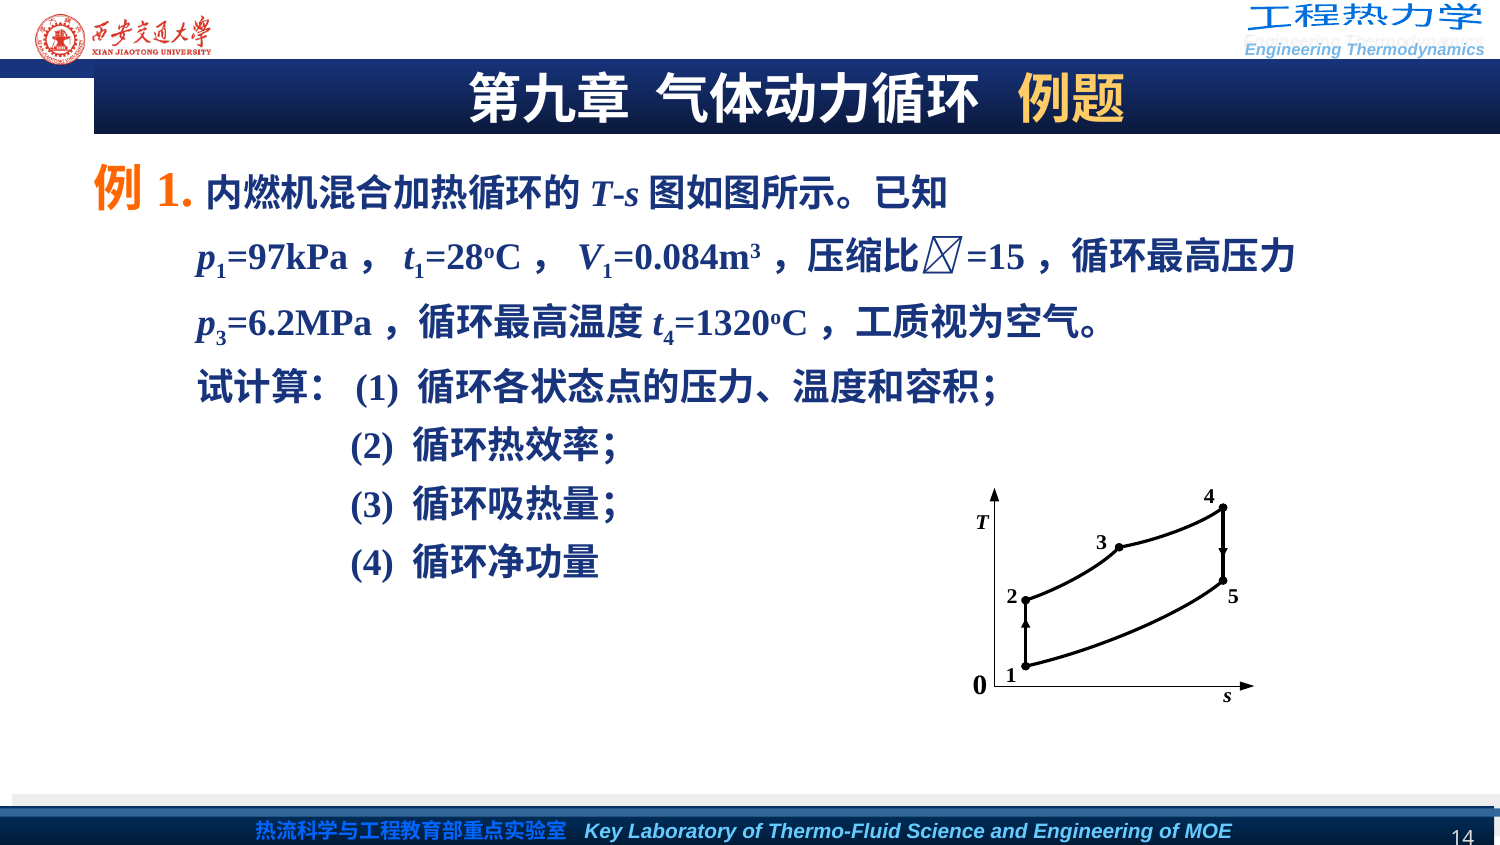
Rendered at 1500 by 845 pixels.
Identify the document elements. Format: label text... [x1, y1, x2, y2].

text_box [940, 407, 1383, 768]
picture [35, 14, 211, 65]
slide_number 14 [1138, 816, 1490, 840]
text_box 第九章 气体动力循环 例题 [93, 57, 1500, 136]
text_box 例1. 内燃机混合加热循环的T-s图如图所示。已知p1=97kPa，t1=28oC，V1=0.084m3，压缩比=15，循环最高压力p3=6.2MPa，循环最高温度t4=1320oC，工质视为空气。 试计算：(1) 循环各状态点的压力、温度和容积； (2) 循环热效率； (3) 循环吸热量； (4) 循环净功量 [79, 131, 1469, 591]
